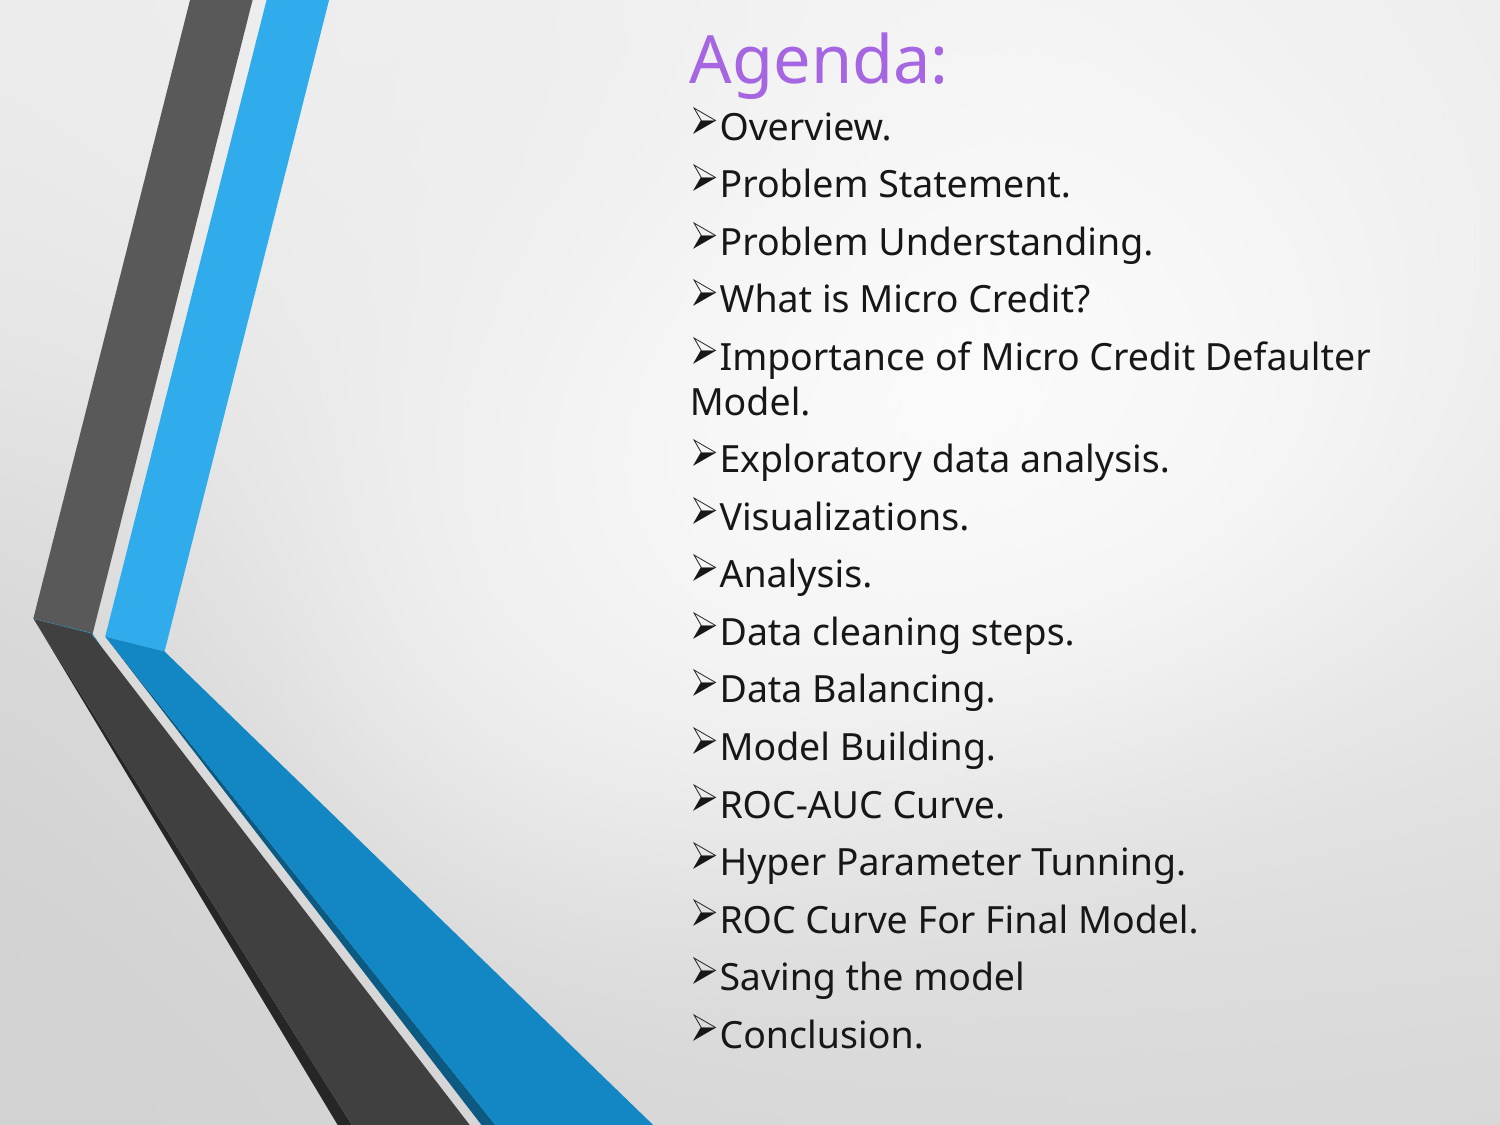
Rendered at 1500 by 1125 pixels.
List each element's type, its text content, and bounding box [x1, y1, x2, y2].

text_box Agenda: Overview. Problem Statement. Problem Understanding. What is Micro Credit? Importance of Micro Credit Defaulter Model. Exploratory data analysis. Visualizations. Analysis. Data cleaning steps. Data Balancing. Model Building. ROC-AUC Curve. Hyper Parameter Tunning. ROC Curve For Final Model. Saving the model Conclusion. [674, 9, 1425, 1063]
